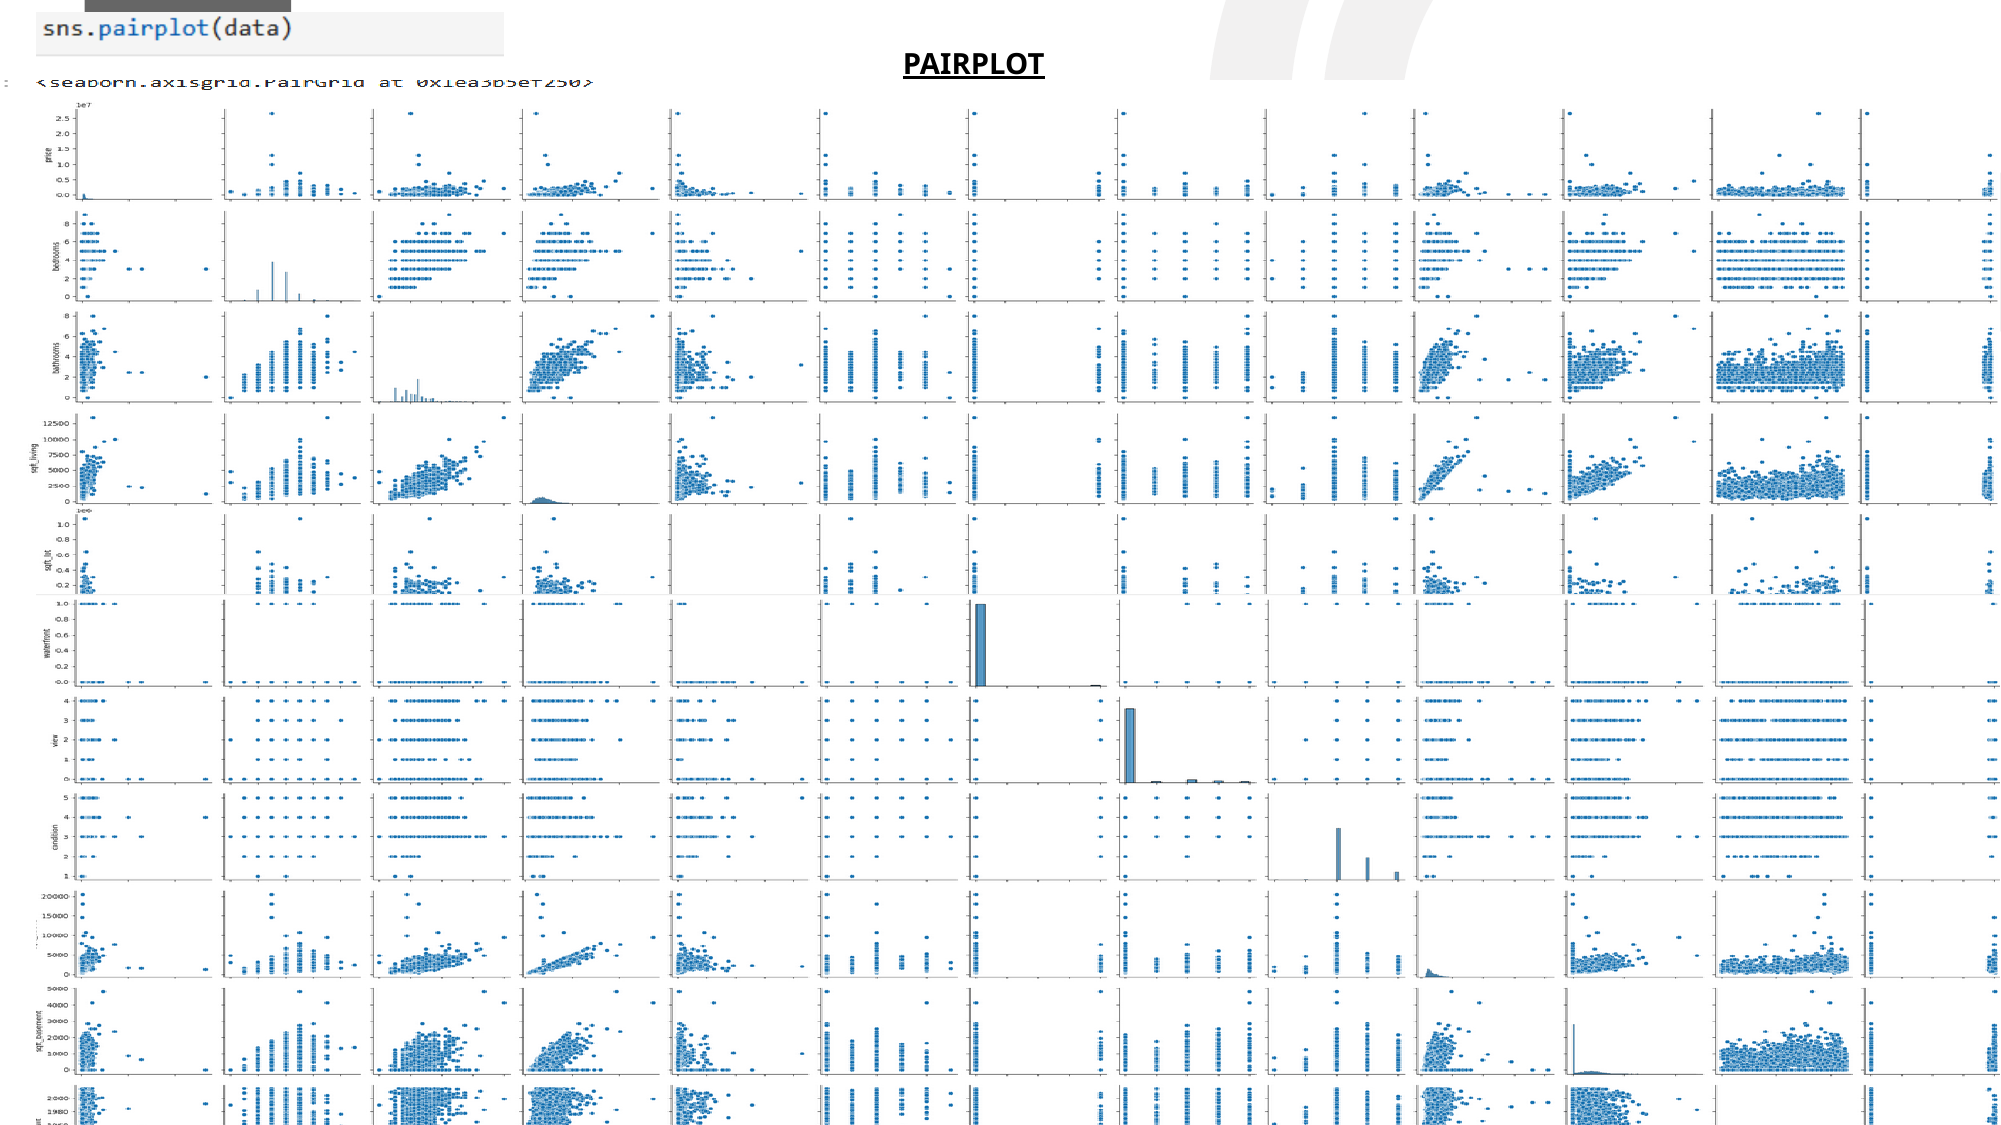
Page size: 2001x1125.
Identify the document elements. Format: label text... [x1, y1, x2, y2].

title pairplot [59, 35, 1889, 80]
picture [0, 80, 2000, 1125]
picture [36, 12, 504, 58]
